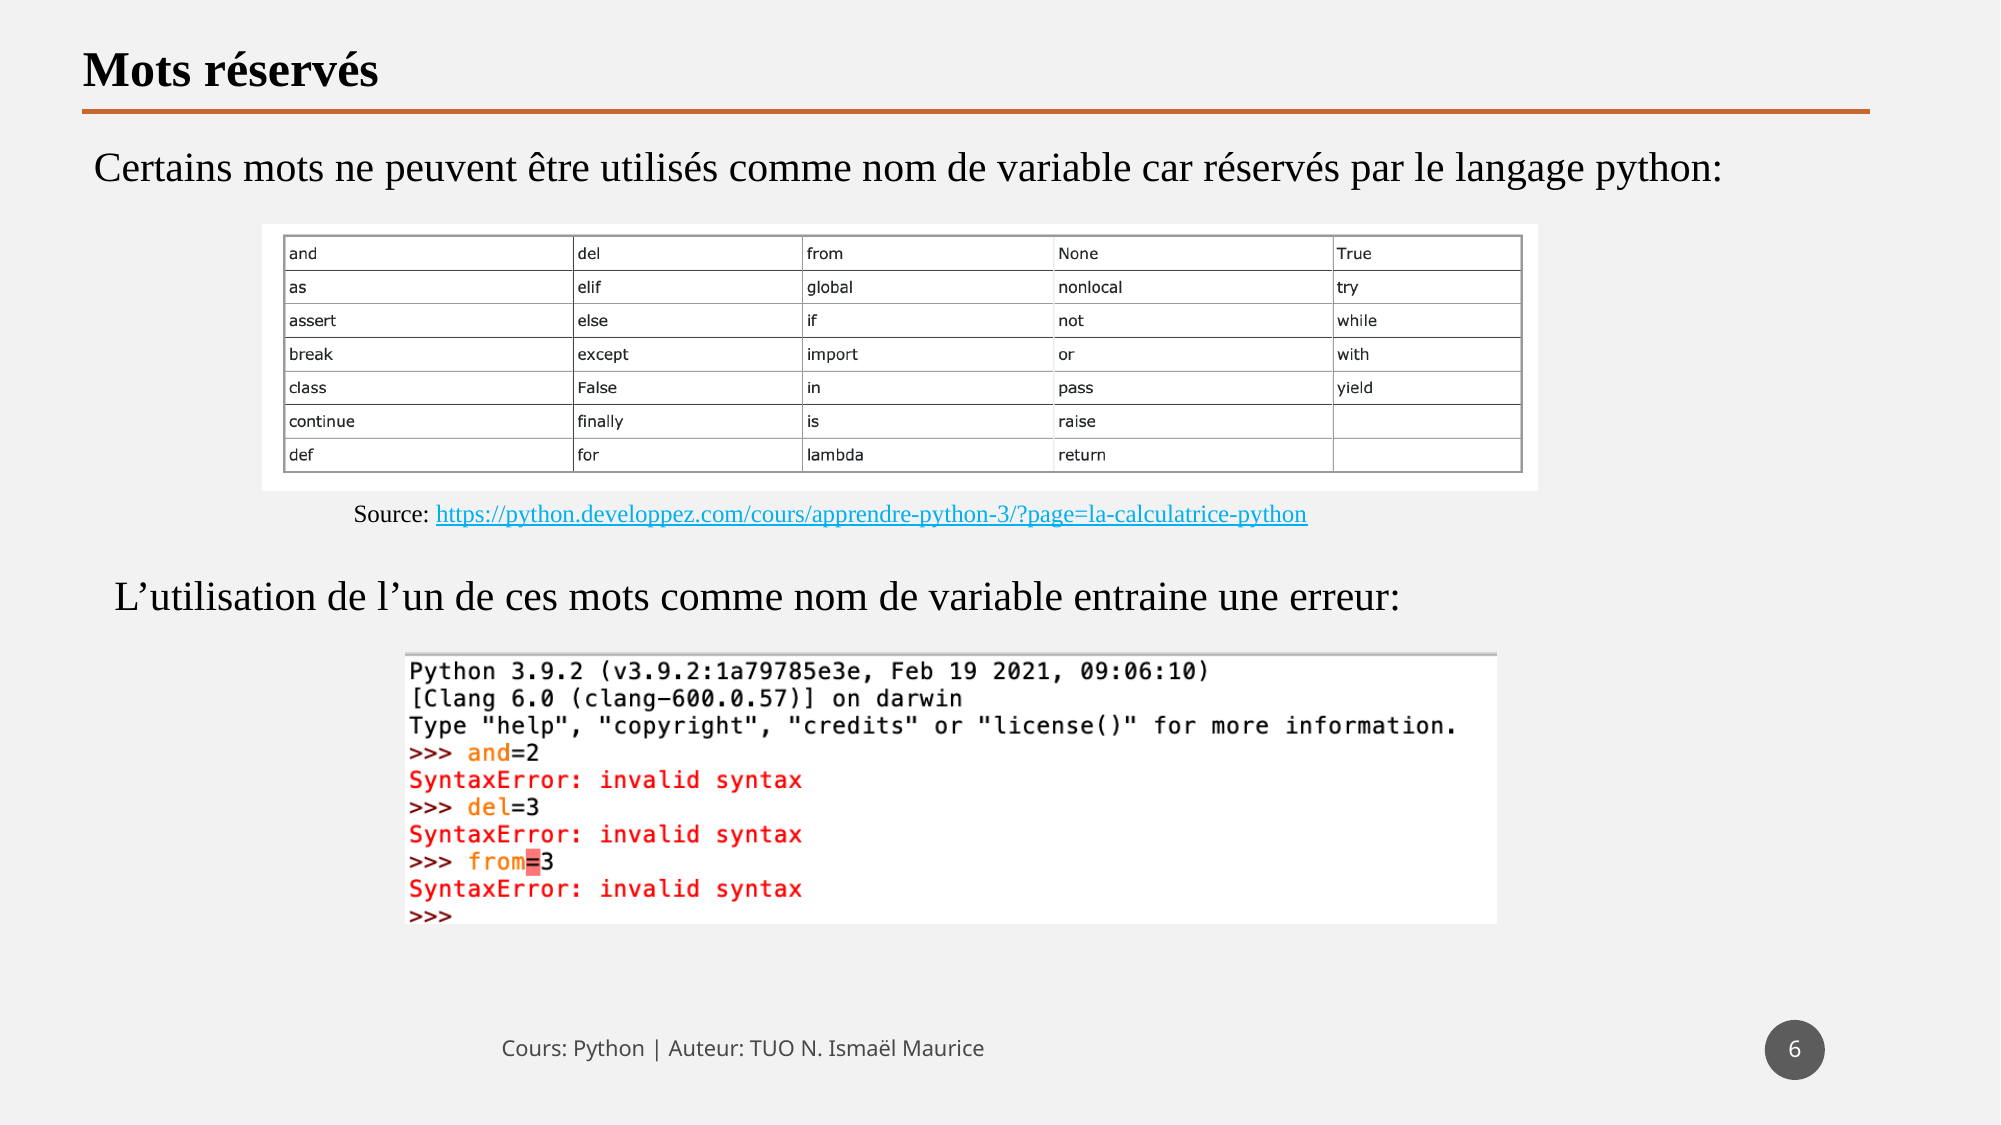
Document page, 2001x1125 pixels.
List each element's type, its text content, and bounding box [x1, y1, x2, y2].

picture [262, 224, 1538, 491]
picture [404, 652, 1497, 924]
footer Cours: Python | Auteur: TUO N. Ismaël Maurice [262, 1023, 1231, 1076]
text_box Source: https://python.developpez.com/cours/apprendre-python-3/?page=la-calculatrice-python [338, 491, 1497, 535]
slide_number 6 [1764, 1019, 1825, 1080]
text_box L’utilisation de l’un de ces mots comme nom de variable entraine une erreur: [99, 561, 1921, 627]
text_box Mots réservés [68, 28, 1083, 104]
text_box Certains mots ne peuvent être utilisés comme nom de variable car réservés par le langage python: [78, 132, 1921, 197]
